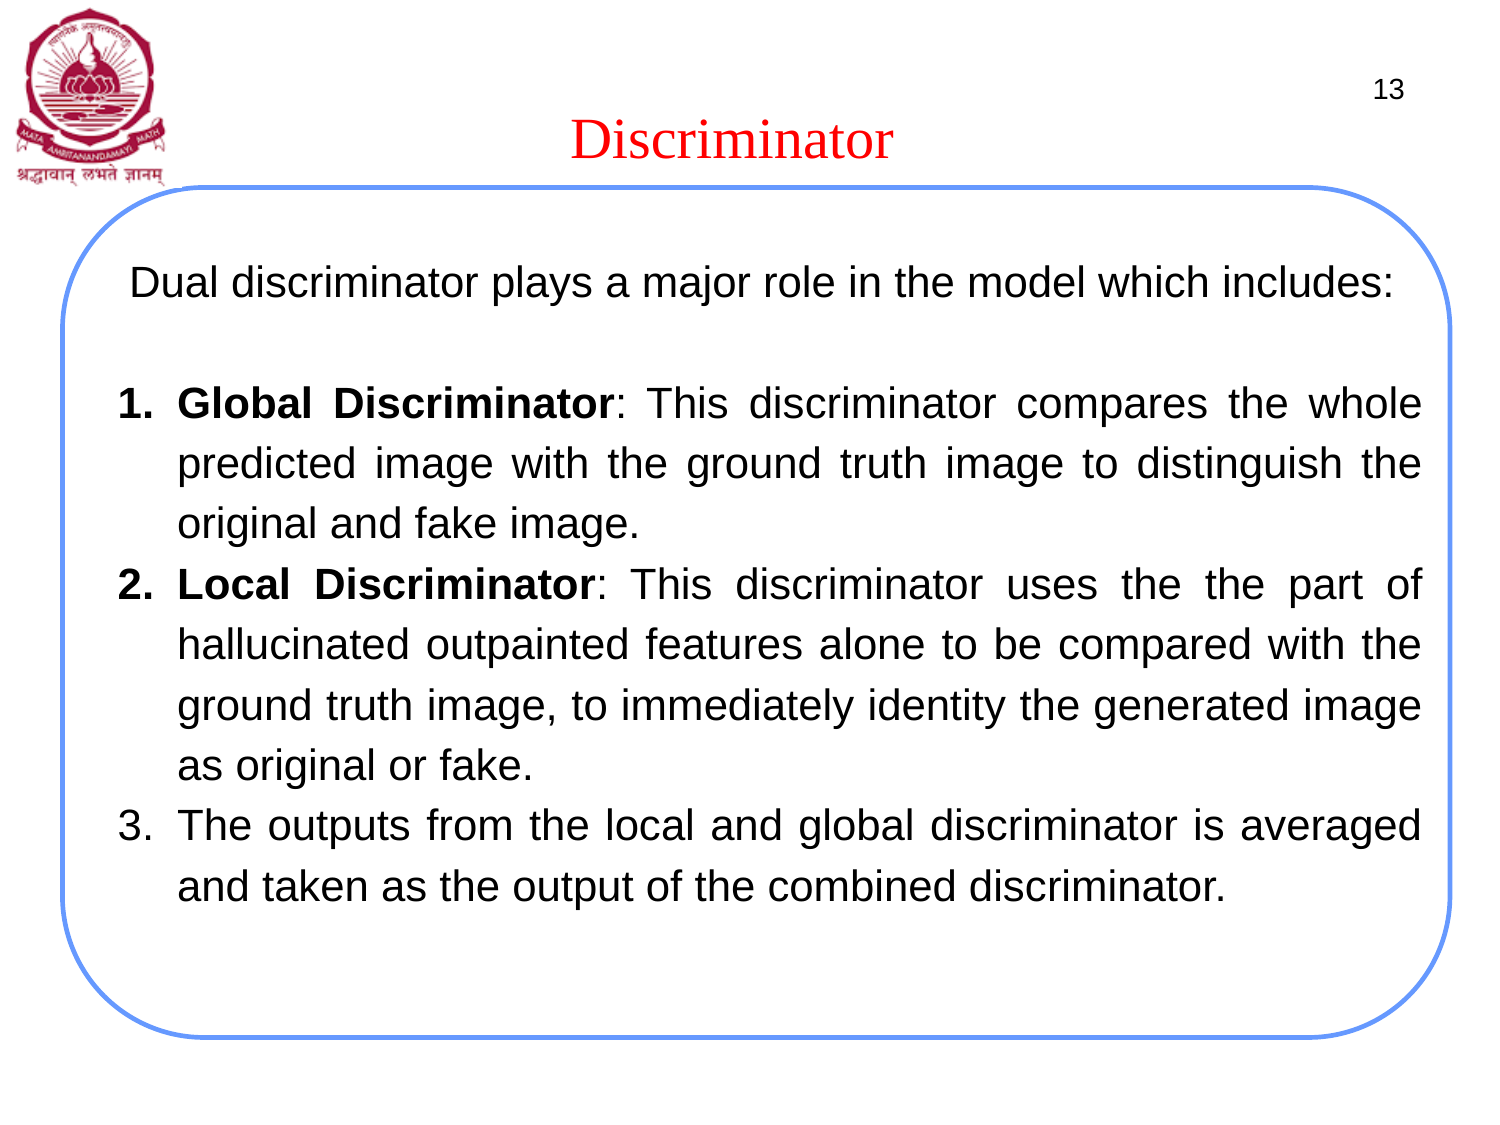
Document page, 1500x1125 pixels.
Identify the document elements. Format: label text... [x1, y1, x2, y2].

picture [0, 6, 182, 188]
text_box Discriminator [132, 62, 1332, 208]
title Dual discriminator plays a major role in the model which includes: Global Discriminator: This discriminator compares the whole predicted image with the ground truth image to distinguish the original and fake image. Local Discriminator: This discriminator uses the the part of hallucinated outpainted features alone to be compared with the ground truth image, to immediately identity the generated image as original or fake. The outputs from the local and global discriminator is averaged and taken as the output of the combined discriminator. [94, 238, 1431, 918]
slide_number 13 [1364, 62, 1413, 730]
